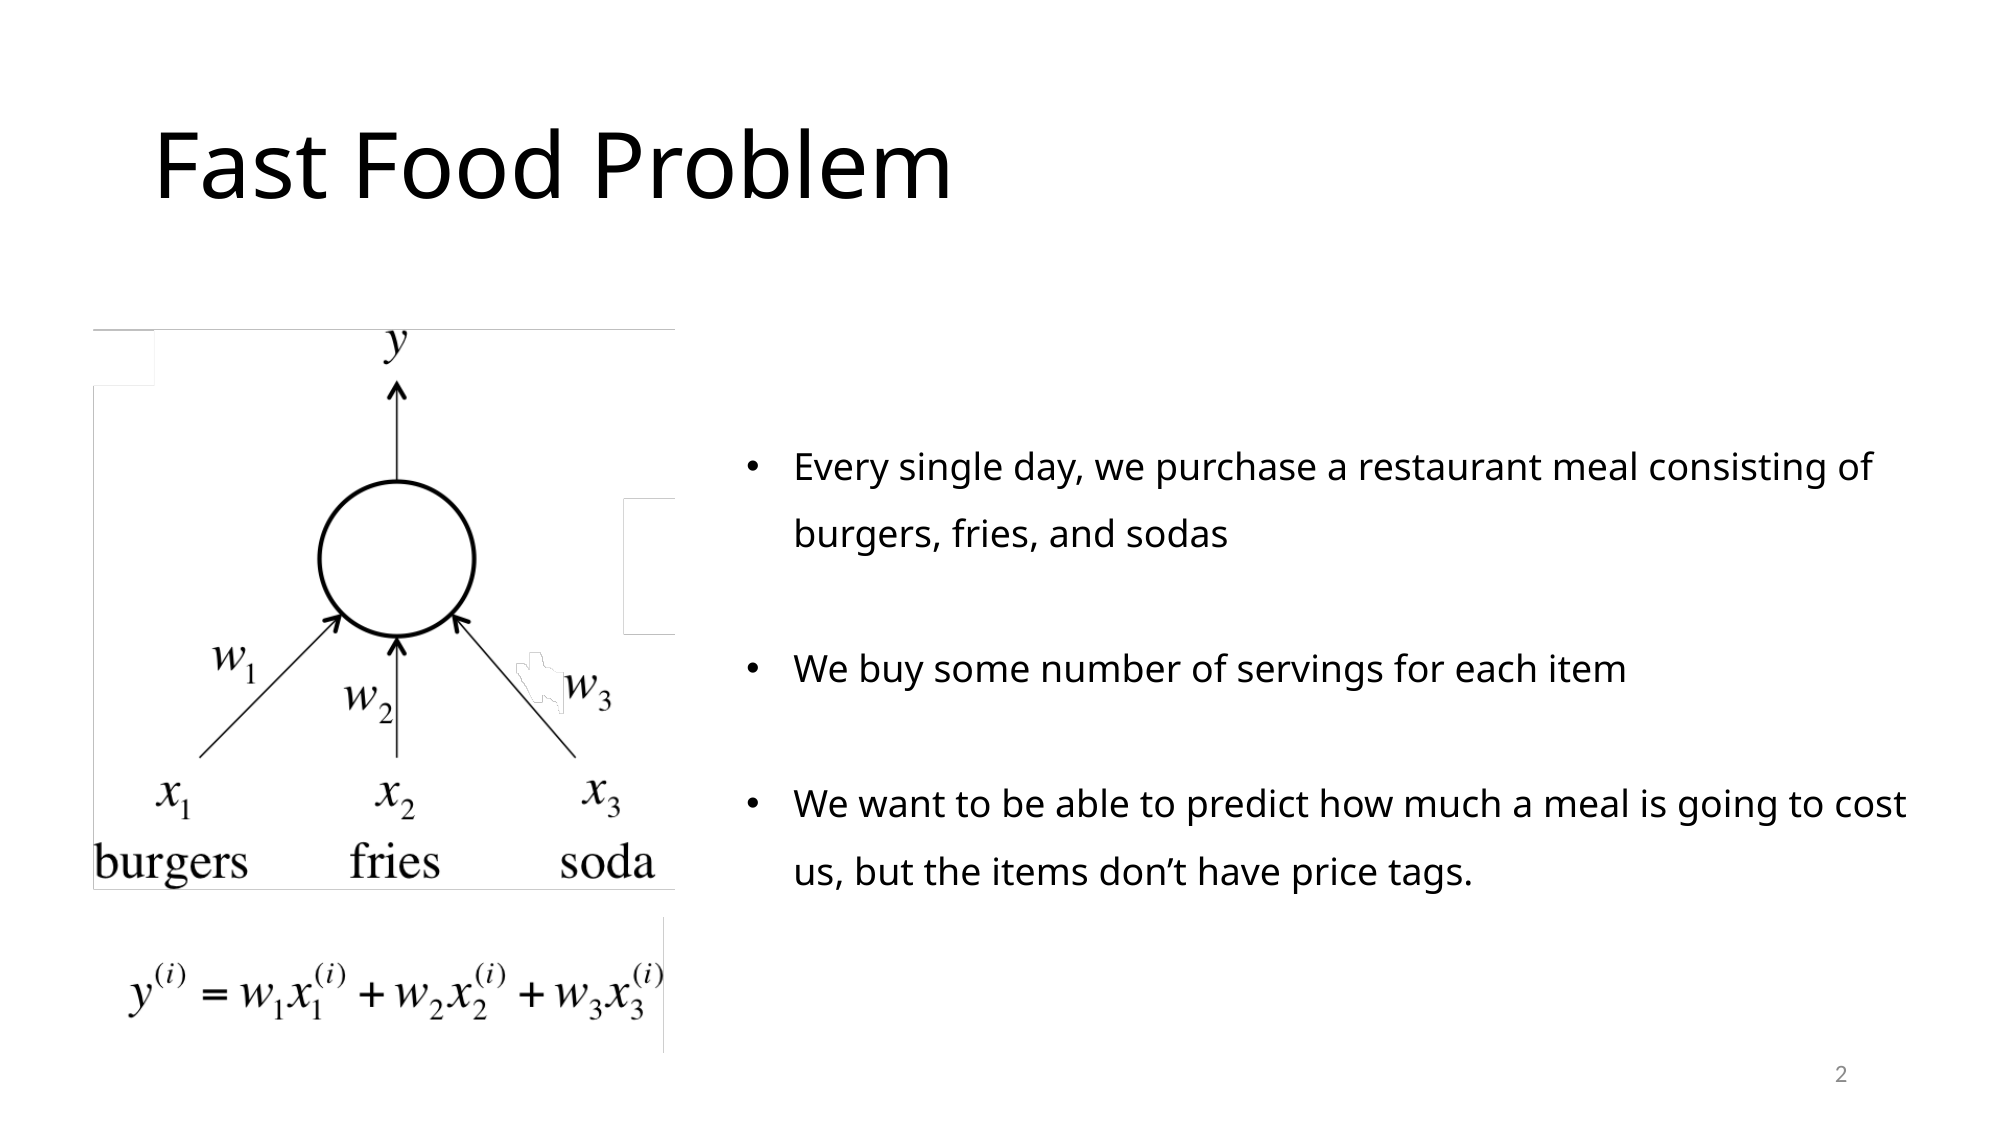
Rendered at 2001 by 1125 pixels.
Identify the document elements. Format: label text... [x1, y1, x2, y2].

picture [114, 917, 692, 1053]
title Fast Food Problem [137, 59, 1863, 278]
text_box Every single day, we purchase a restaurant meal consisting of burgers, fries, and sodas We buy some number of servings for each item We want to be able to predict how much a meal is going to cost us, but the items don’t have price tags. [731, 413, 1923, 901]
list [82, 316, 675, 906]
slide_number 2 [1412, 1042, 1863, 1103]
